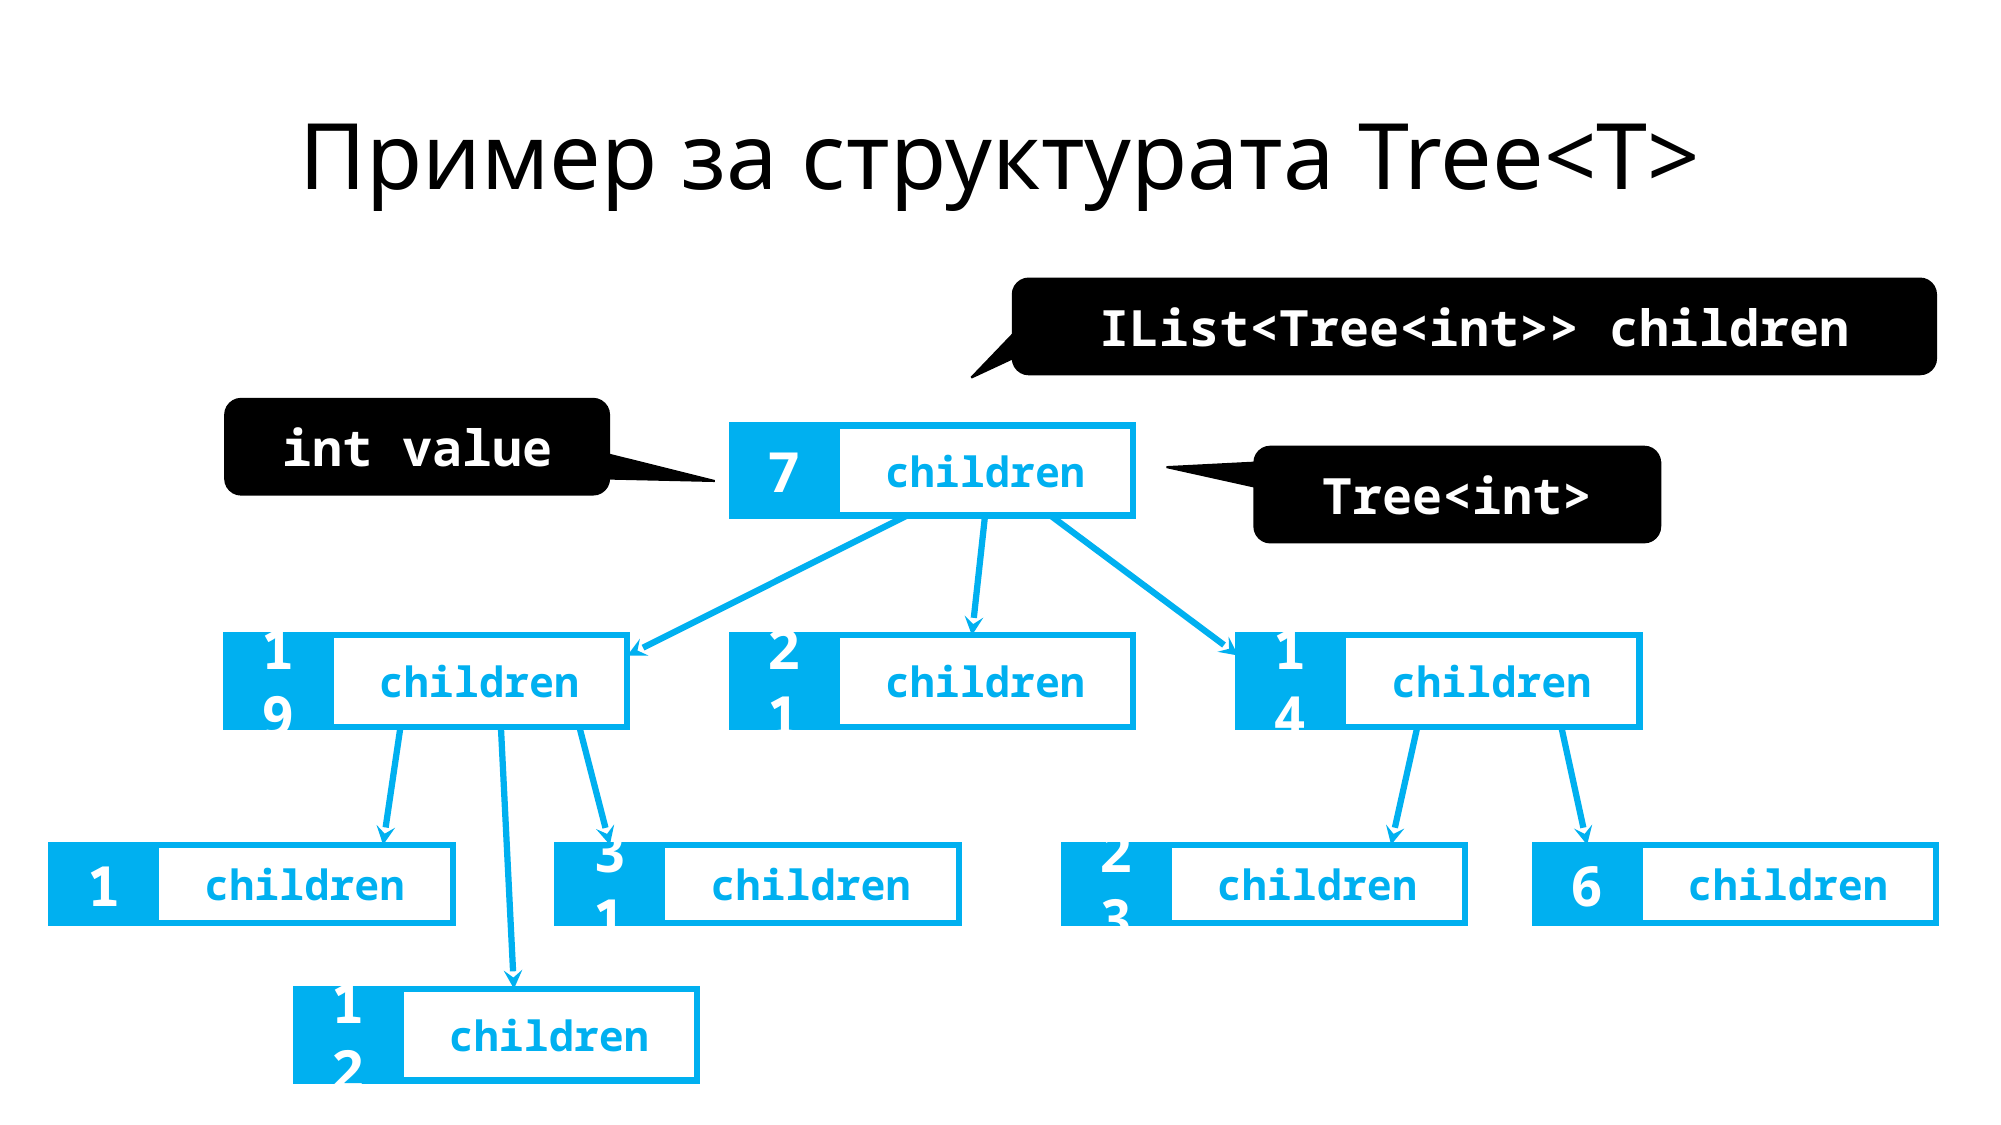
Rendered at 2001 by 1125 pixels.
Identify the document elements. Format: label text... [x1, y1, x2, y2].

text_box int value [224, 397, 611, 425]
title Пример за структурата Tree<T> [68, 97, 1932, 223]
text_box IList<Tree<int>> children [970, 277, 1938, 379]
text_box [51, 425, 1937, 1081]
